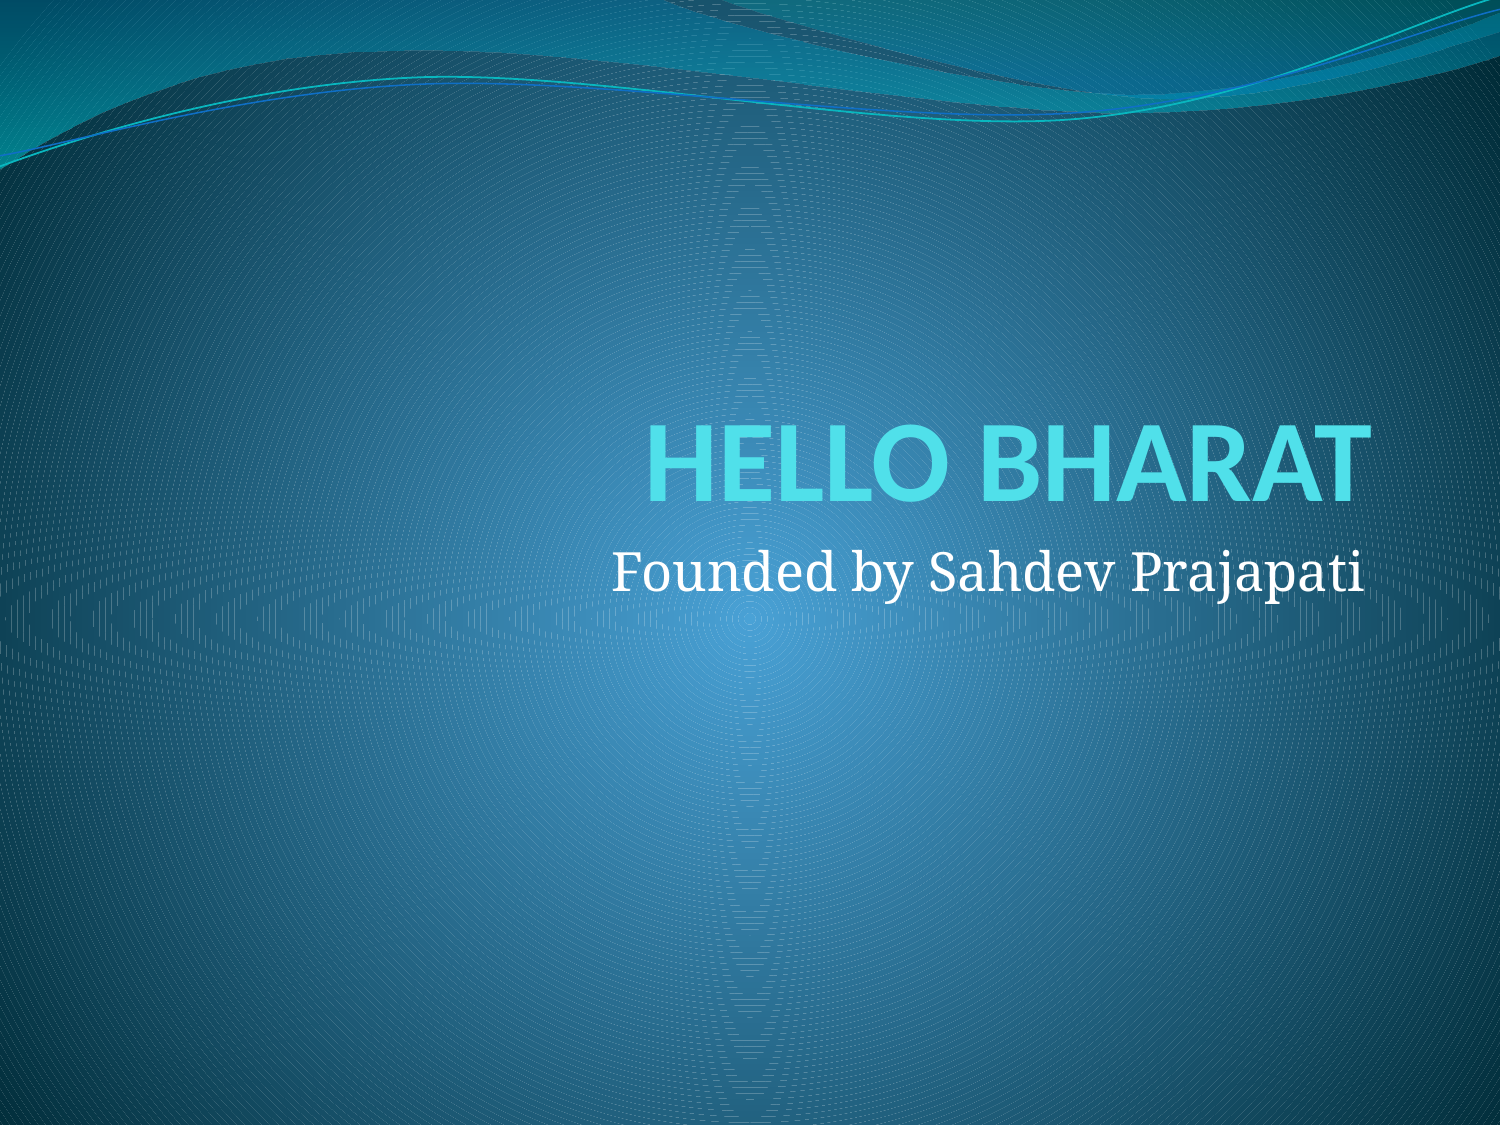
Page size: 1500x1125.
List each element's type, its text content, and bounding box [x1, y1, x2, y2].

title HELLO BHARAT [87, 224, 1376, 525]
subtitle Founded by Sahdev Prajapati [87, 529, 1376, 818]
